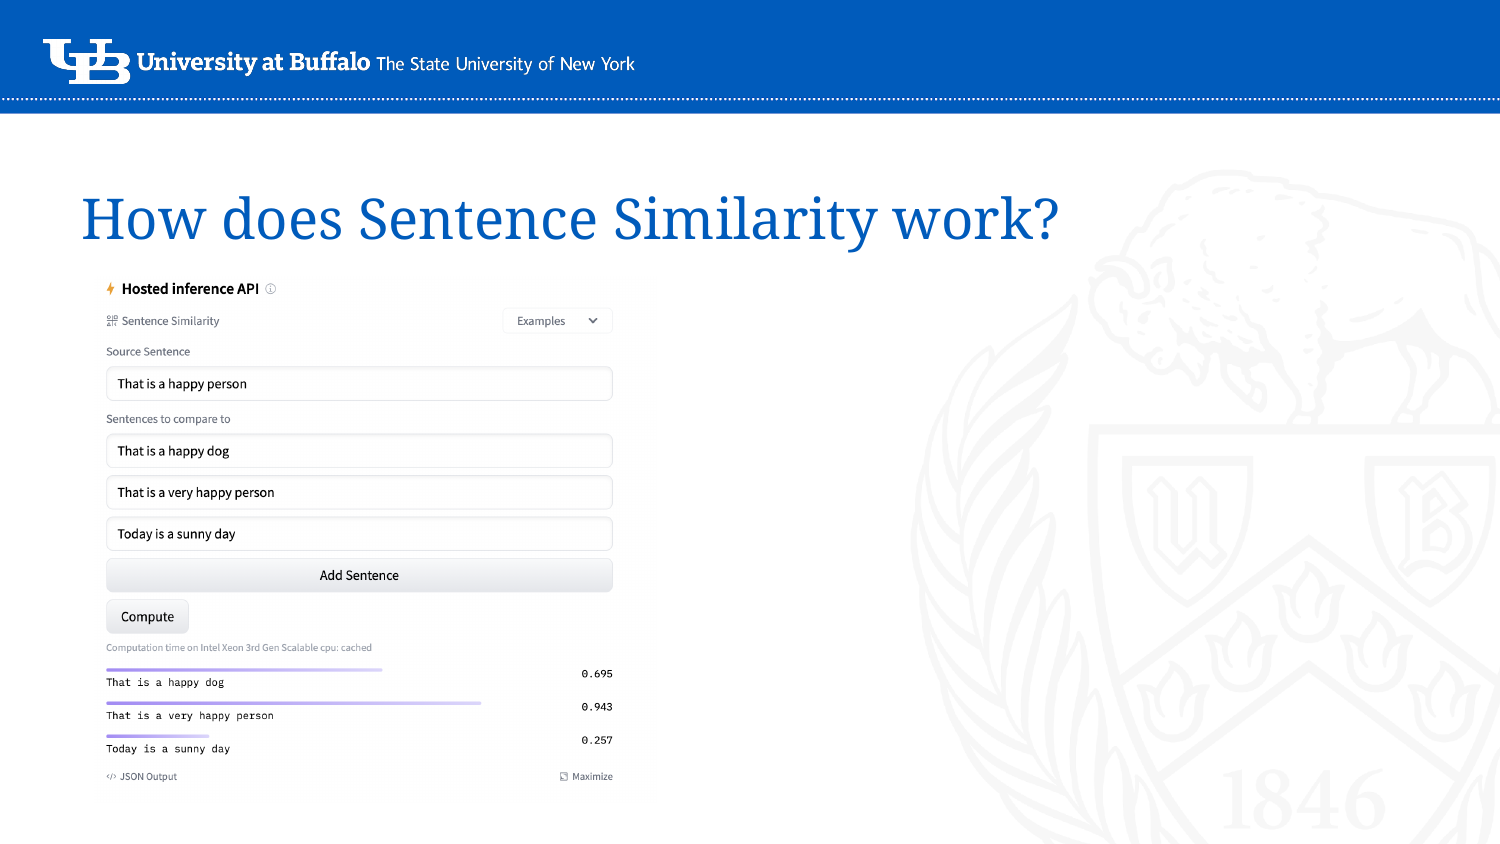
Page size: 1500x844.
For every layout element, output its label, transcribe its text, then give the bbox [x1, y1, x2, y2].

title How does Sentence Similarity work? [69, 105, 1260, 258]
picture [0, 0, 1500, 844]
